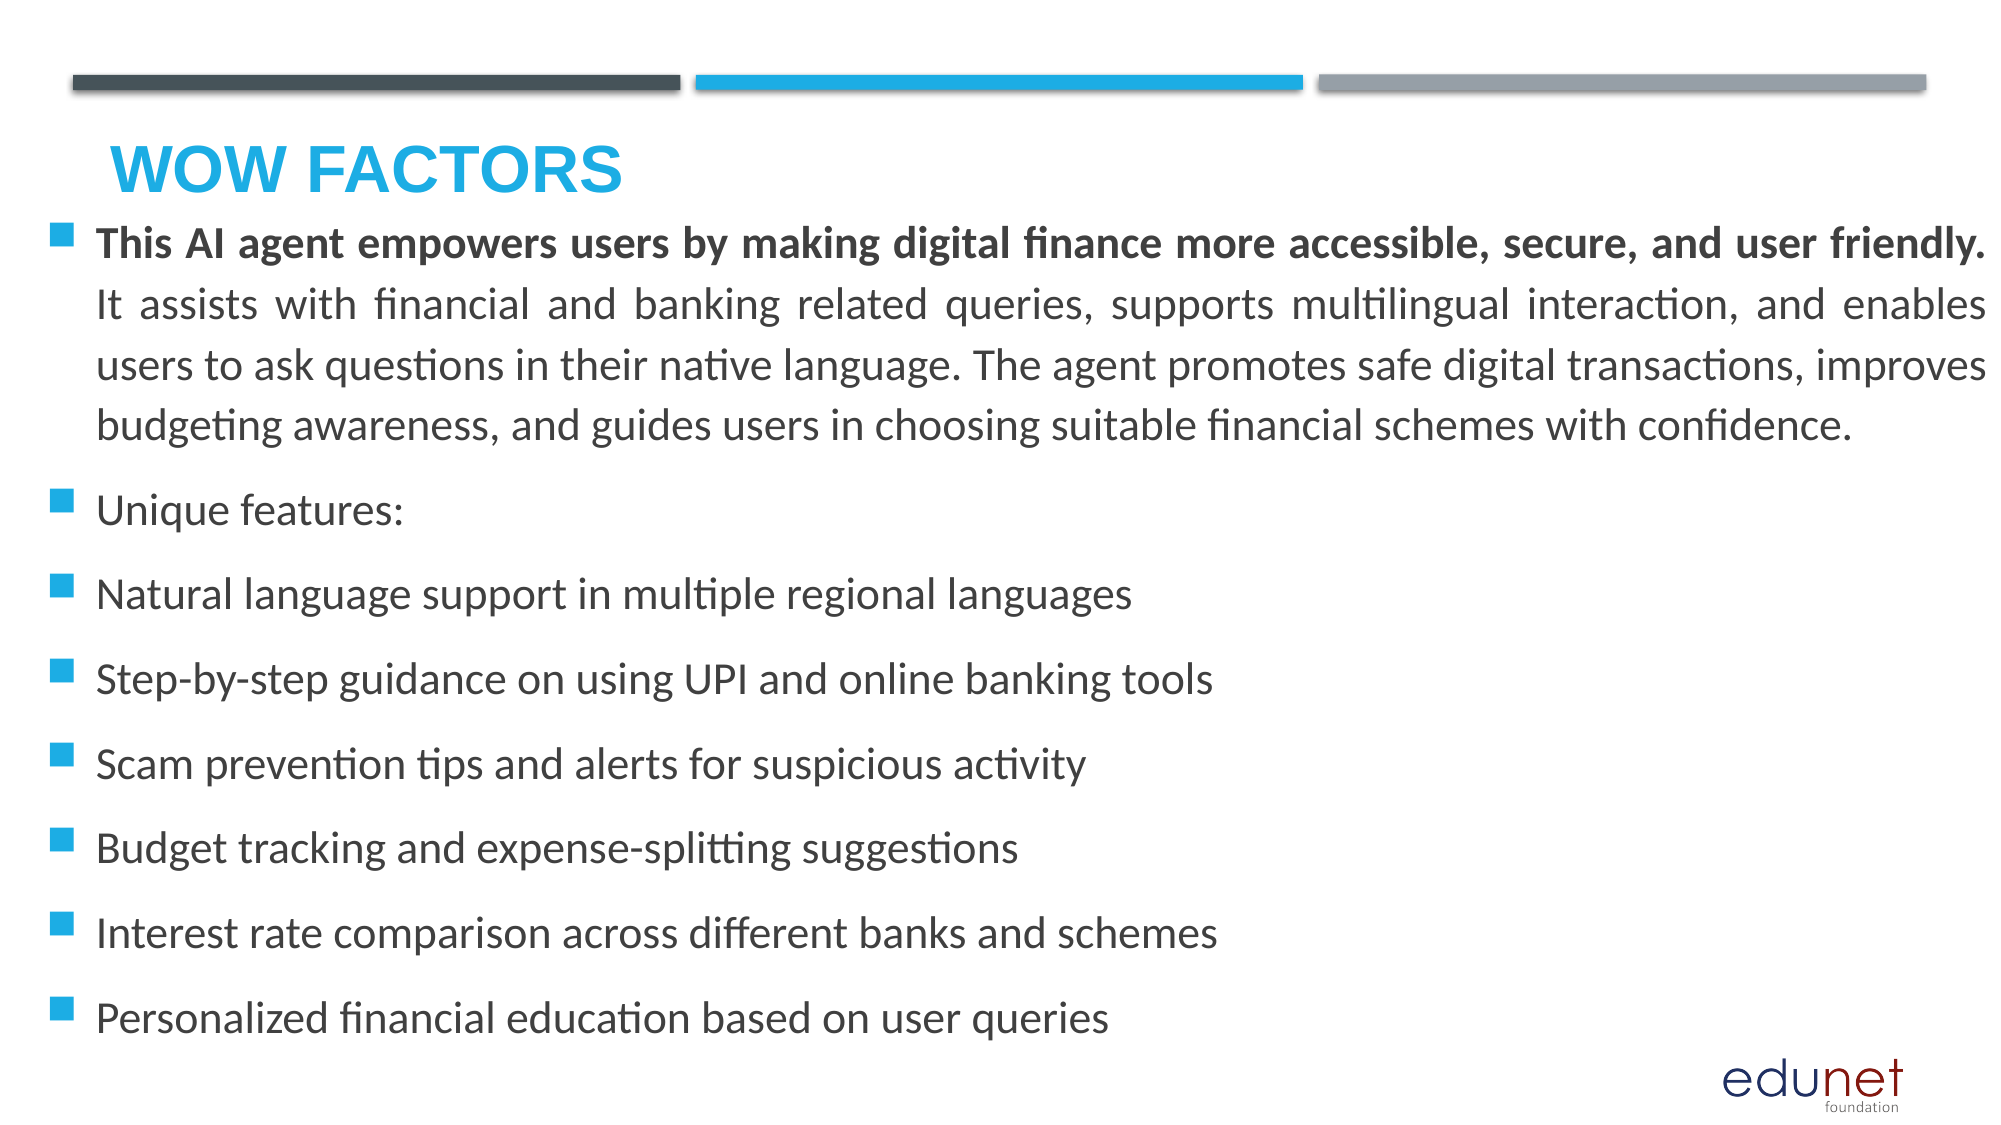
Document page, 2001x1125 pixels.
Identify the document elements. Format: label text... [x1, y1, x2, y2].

text_box This AI agent empowers users by making digital finance more accessible, secure, and user friendly. It assists with financial and banking related queries, supports multilingual interaction, and enables users to ask questions in their native language. The agent promotes safe digital transactions, improves budgeting awareness, and guides users in choosing suitable financial schemes with confidence. Unique features: Natural language support in multiple regional languages Step-by-step guidance on using UPI and online banking tools Scam prevention tips and alerts for suspicious activity Budget tracking and expense-splitting suggestions Interest rate comparison across different banks and schemes Personalized financial education based on user queries [30, 283, 2000, 967]
picture [1719, 1056, 1905, 1116]
title Wow factors [95, 126, 1905, 214]
